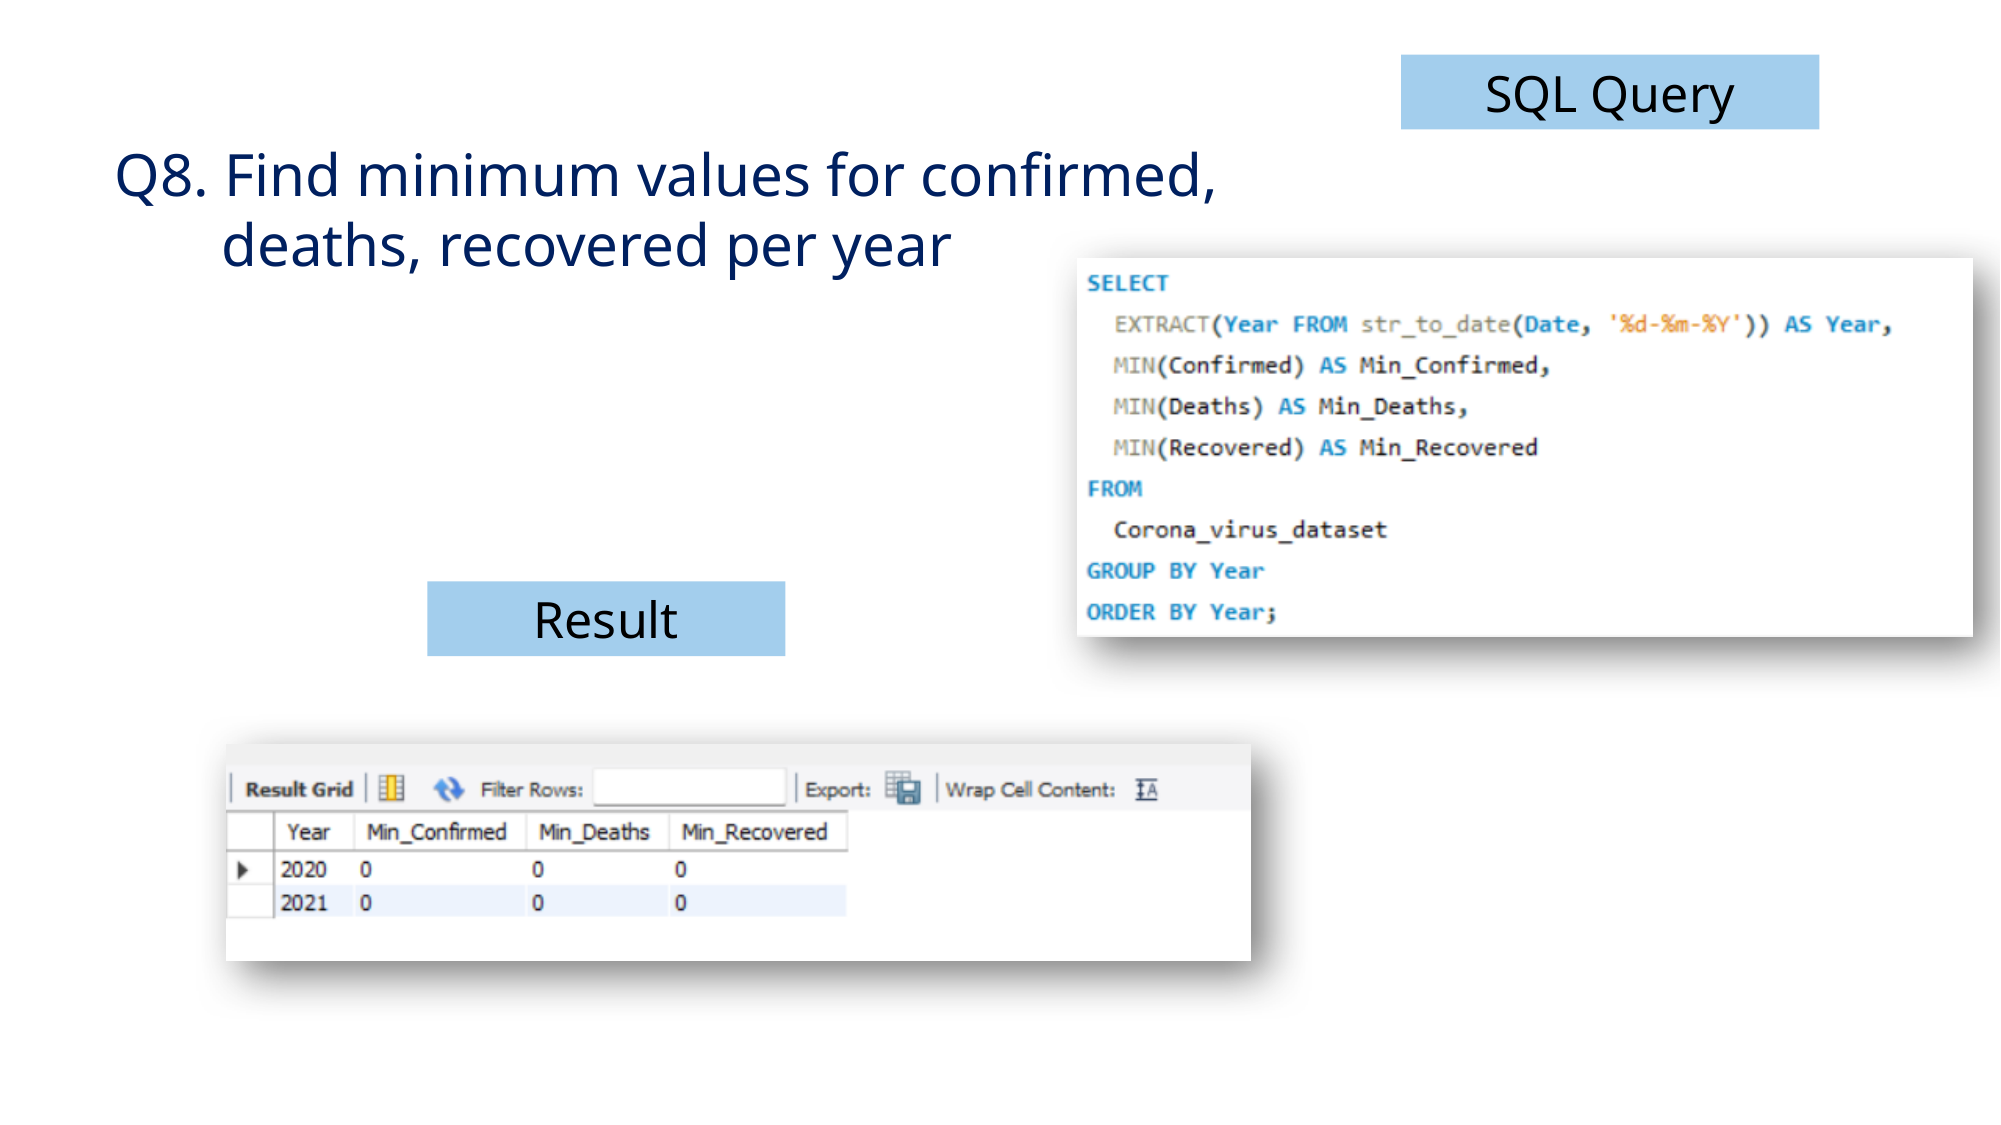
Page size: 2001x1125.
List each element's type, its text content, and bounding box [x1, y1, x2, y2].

text_box SQL Query [1401, 54, 1820, 130]
picture [226, 744, 1251, 961]
text_box Q8. Find minimum values for confirmed, deaths, recovered per year [114, 137, 1234, 278]
picture [1077, 258, 1973, 637]
text_box Result [427, 581, 786, 657]
